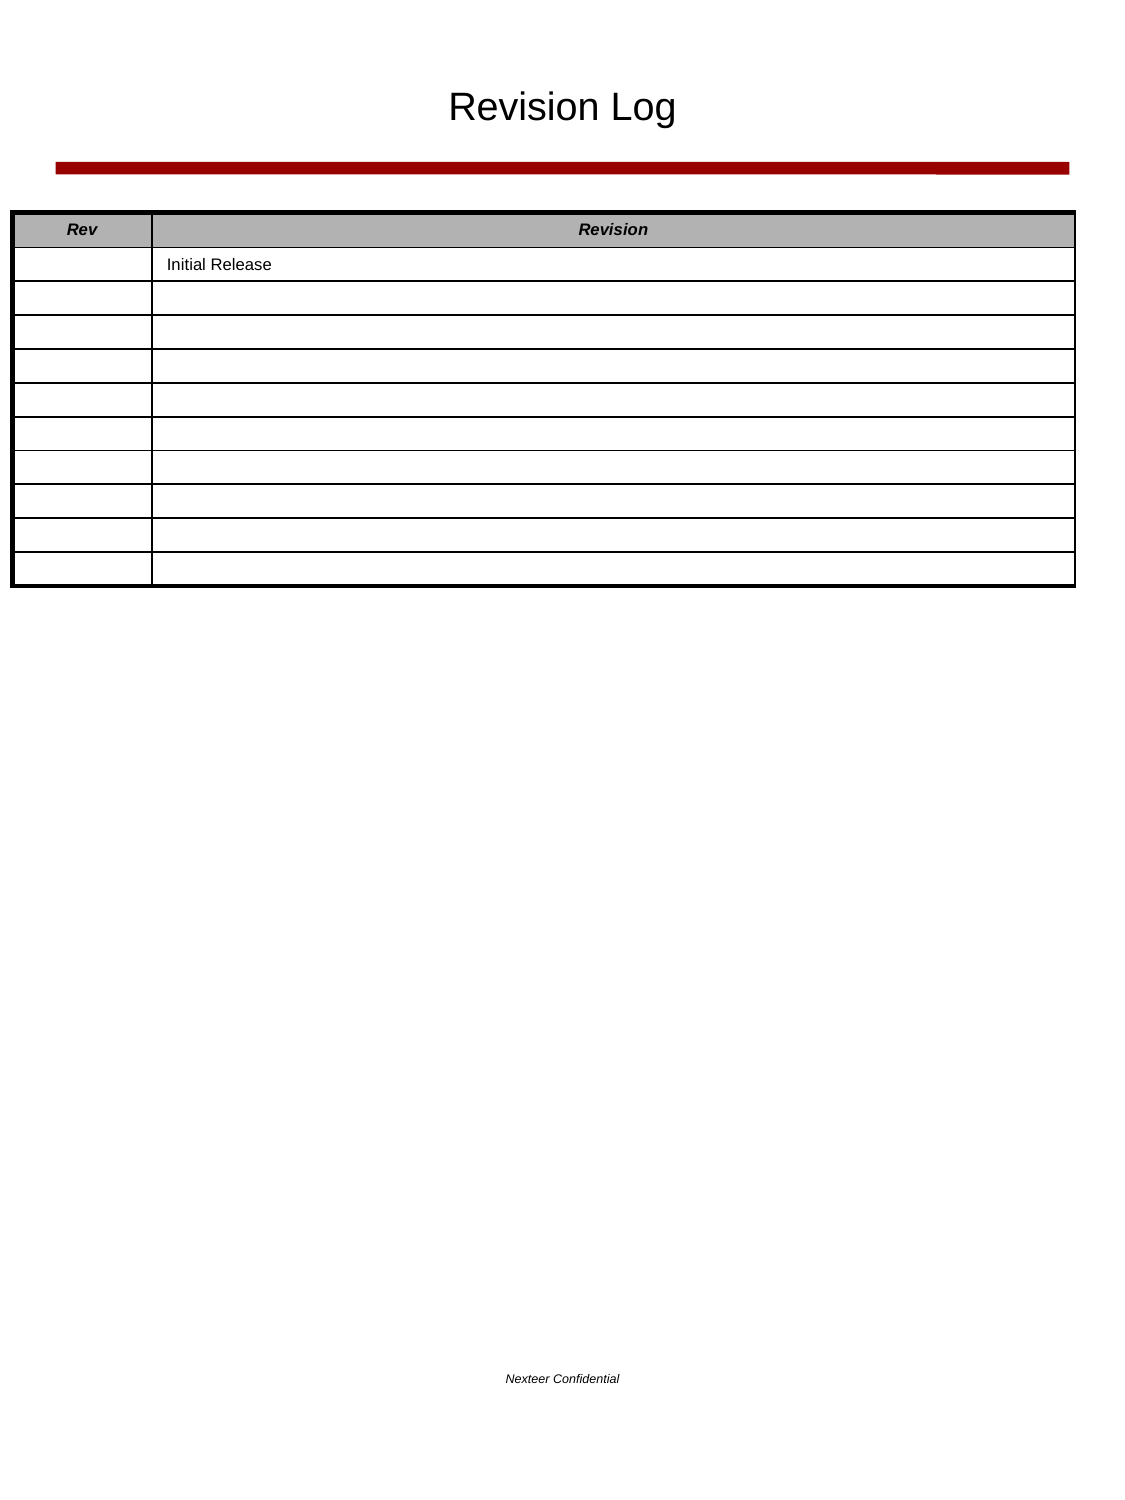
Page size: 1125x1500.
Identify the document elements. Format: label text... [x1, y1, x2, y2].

table_cell Initial Release [153, 248, 1074, 280]
table_cell [153, 485, 1074, 517]
table_cell [15, 350, 151, 382]
table_cell [15, 485, 151, 517]
table_cell [153, 282, 1074, 314]
table_cell [153, 350, 1074, 382]
table_cell [153, 316, 1074, 348]
table_cell [15, 451, 151, 483]
table_cell [153, 418, 1074, 450]
footer Nexteer Confidential [384, 1365, 741, 1471]
table_cell [15, 418, 151, 450]
table_cell [15, 248, 151, 280]
table_cell [153, 451, 1074, 483]
table_cell [153, 384, 1074, 416]
table_cell [15, 384, 151, 416]
title Revision Log [56, 59, 1069, 150]
table_cell [153, 519, 1074, 551]
table_cell [15, 519, 151, 551]
table_header Rev [15, 215, 151, 247]
table_header Revision [153, 215, 1074, 247]
table_cell [15, 316, 151, 348]
table_cell [15, 553, 151, 584]
table_cell [153, 553, 1074, 584]
table_cell [15, 282, 151, 314]
